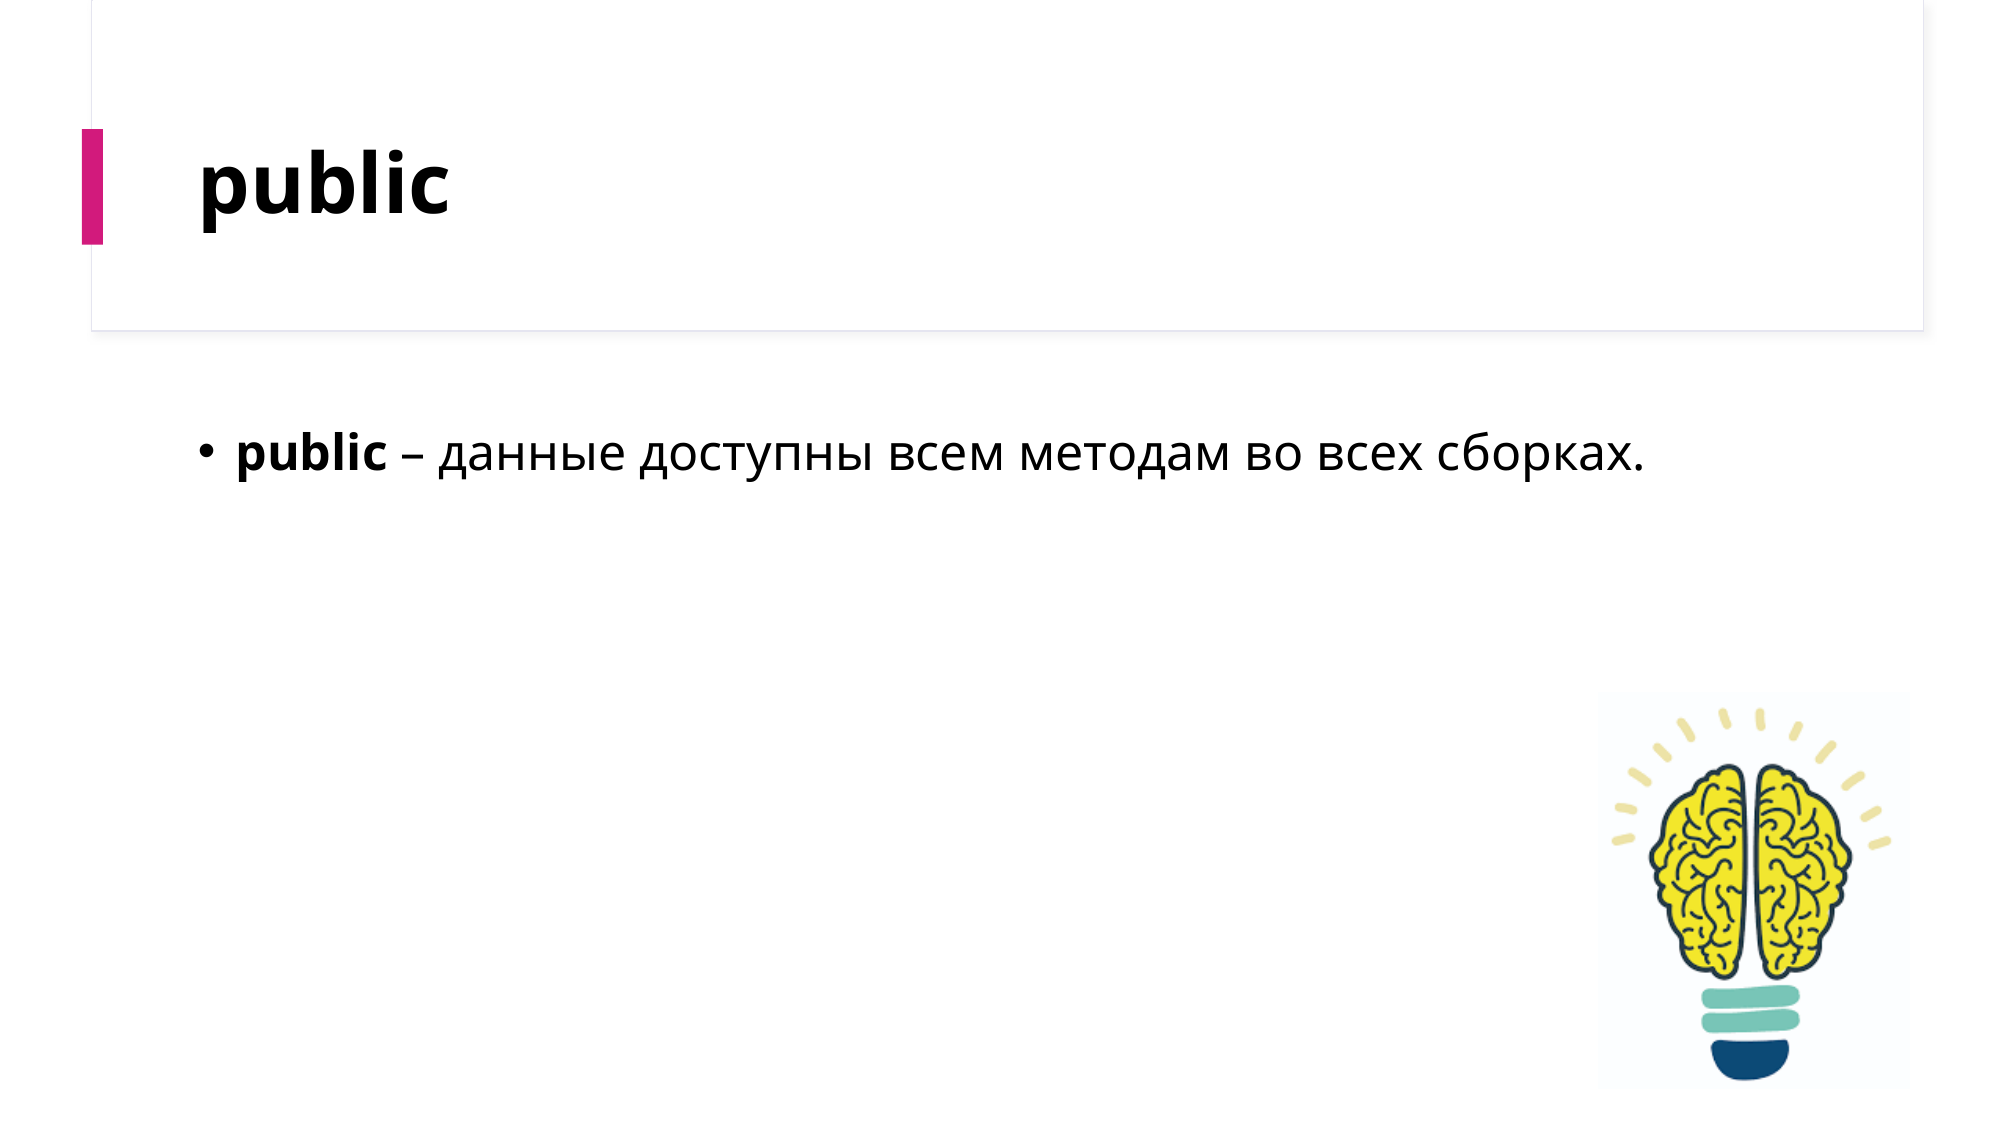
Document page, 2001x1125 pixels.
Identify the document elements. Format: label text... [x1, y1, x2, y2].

picture [1598, 692, 1910, 1089]
title public [183, 90, 1851, 284]
list public – данные доступны всем методам во всех сборках. [183, 406, 1851, 1013]
